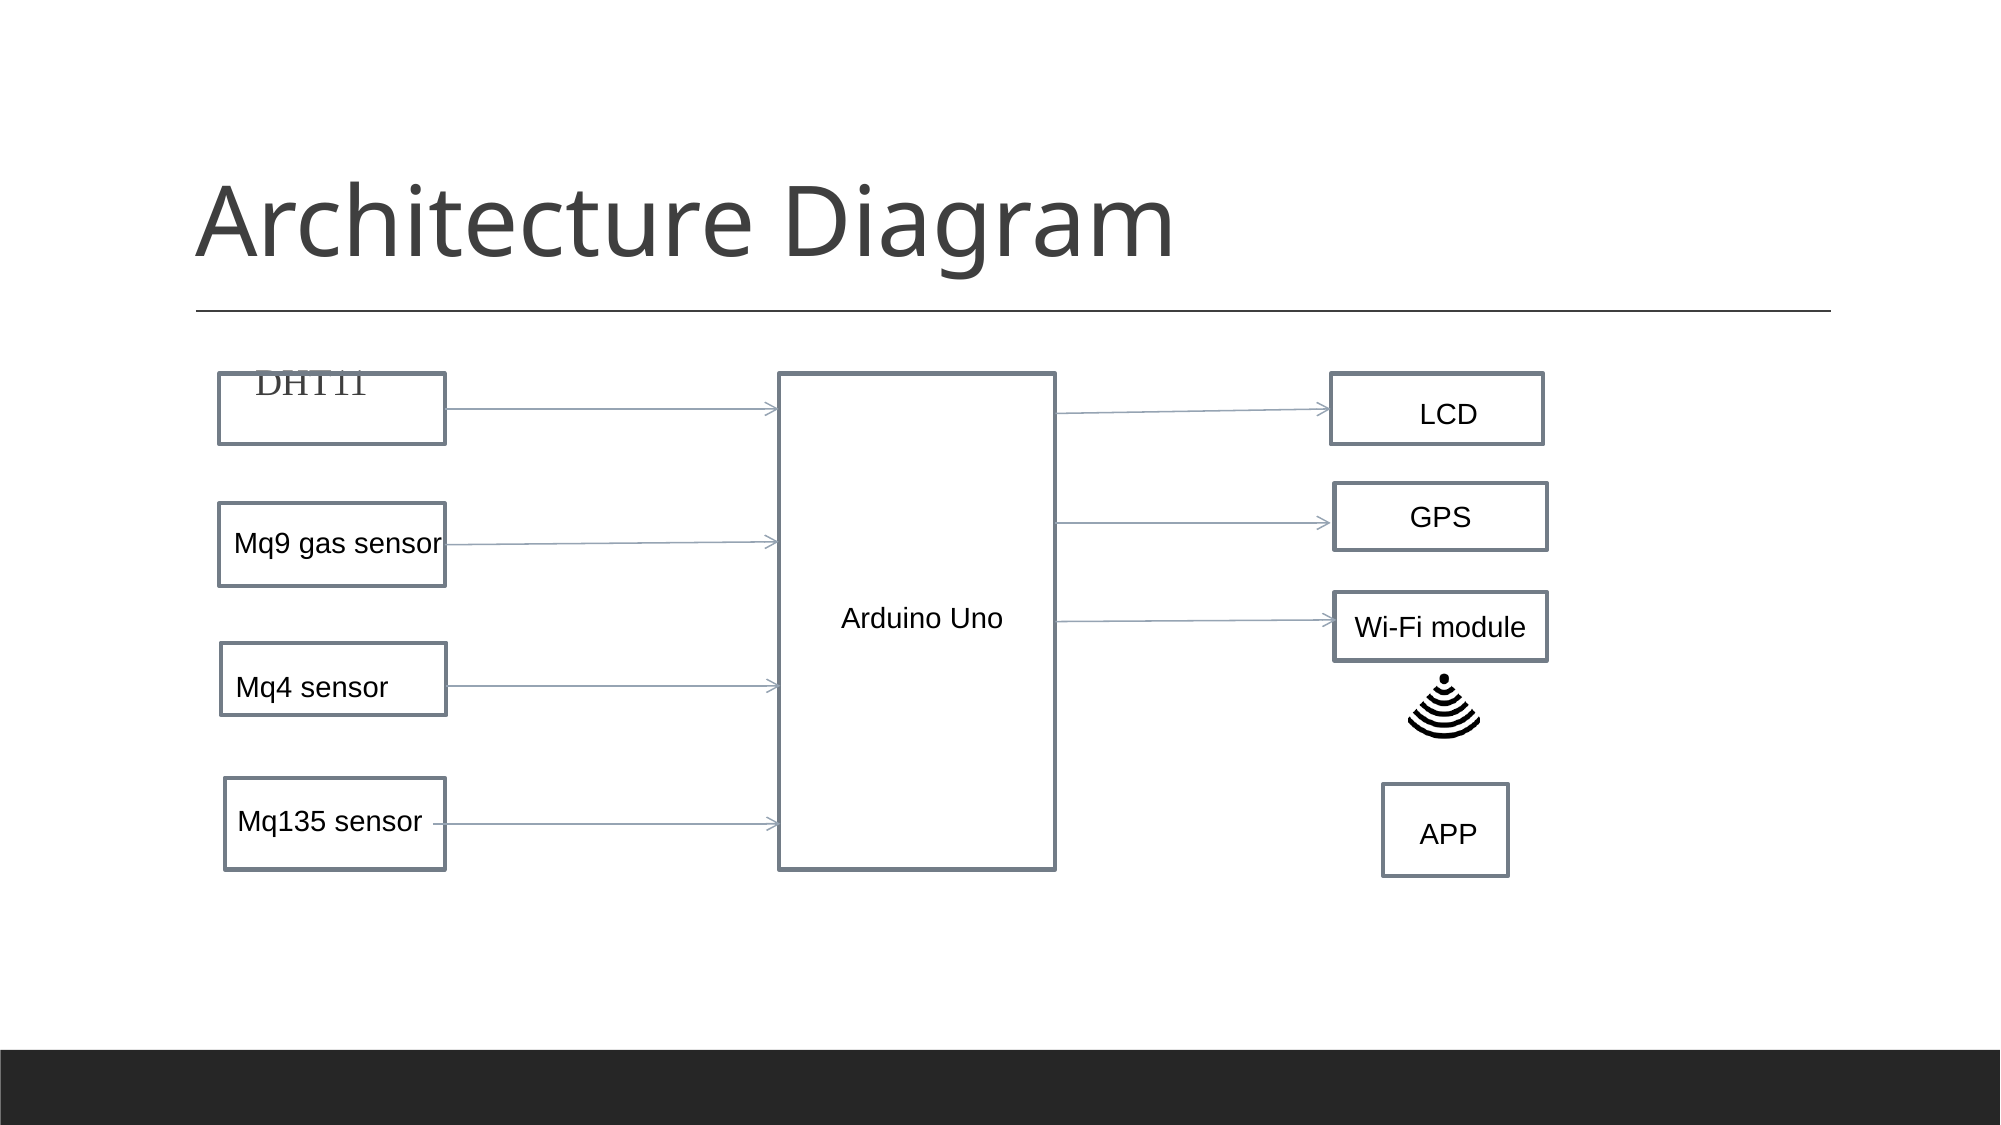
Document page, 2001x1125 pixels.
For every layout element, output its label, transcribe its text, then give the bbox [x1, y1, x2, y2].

text_box mmfffmmm [223, 845, 447, 872]
text_box GPS [1394, 491, 1487, 541]
text_box [777, 371, 1057, 872]
text_box [219, 641, 448, 717]
text_box Arduino Uno [826, 592, 1056, 642]
text_box APP [1404, 807, 1494, 858]
text_box Mq135 sensor [222, 794, 498, 845]
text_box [444, 541, 779, 545]
text_box Wi-Fi module [1339, 601, 1542, 651]
text_box [217, 501, 447, 588]
picture [1401, 669, 1480, 762]
text_box [1332, 481, 1549, 552]
text_box LCD [1404, 388, 1493, 438]
text_box Mq4 sensor [220, 660, 447, 711]
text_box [1055, 408, 1331, 414]
text_box [1381, 782, 1510, 878]
text_box [1332, 590, 1549, 663]
text_box [1329, 371, 1545, 446]
text_box [217, 371, 447, 446]
title Architecture Diagram [180, 47, 1830, 285]
text_box mmfffmmm [223, 776, 447, 794]
text_box Mq9 gas sensor [219, 516, 527, 567]
list DHT11 [180, 345, 1830, 963]
